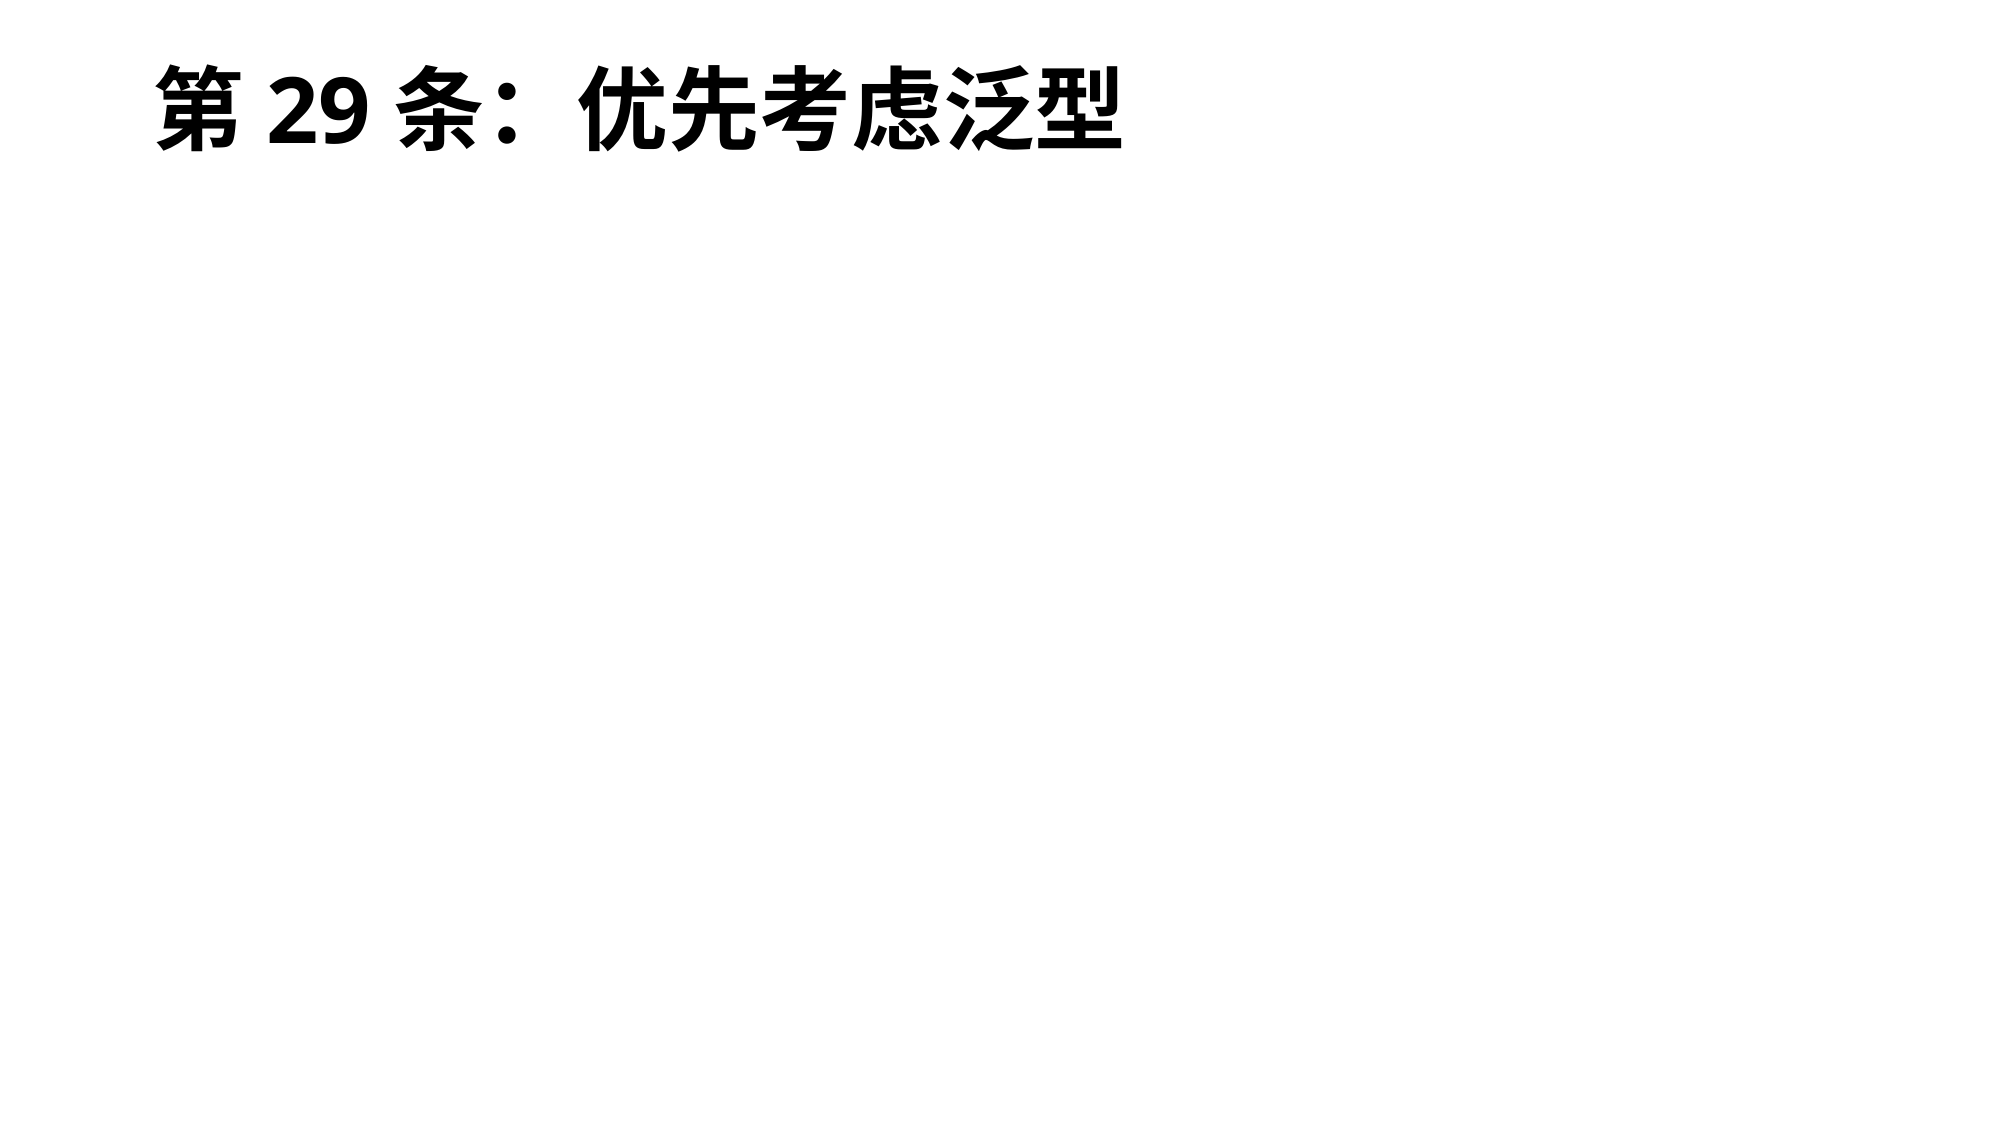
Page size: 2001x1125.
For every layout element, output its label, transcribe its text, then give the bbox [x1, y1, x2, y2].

title 第29条：优先考虑泛型 [137, 59, 1863, 278]
